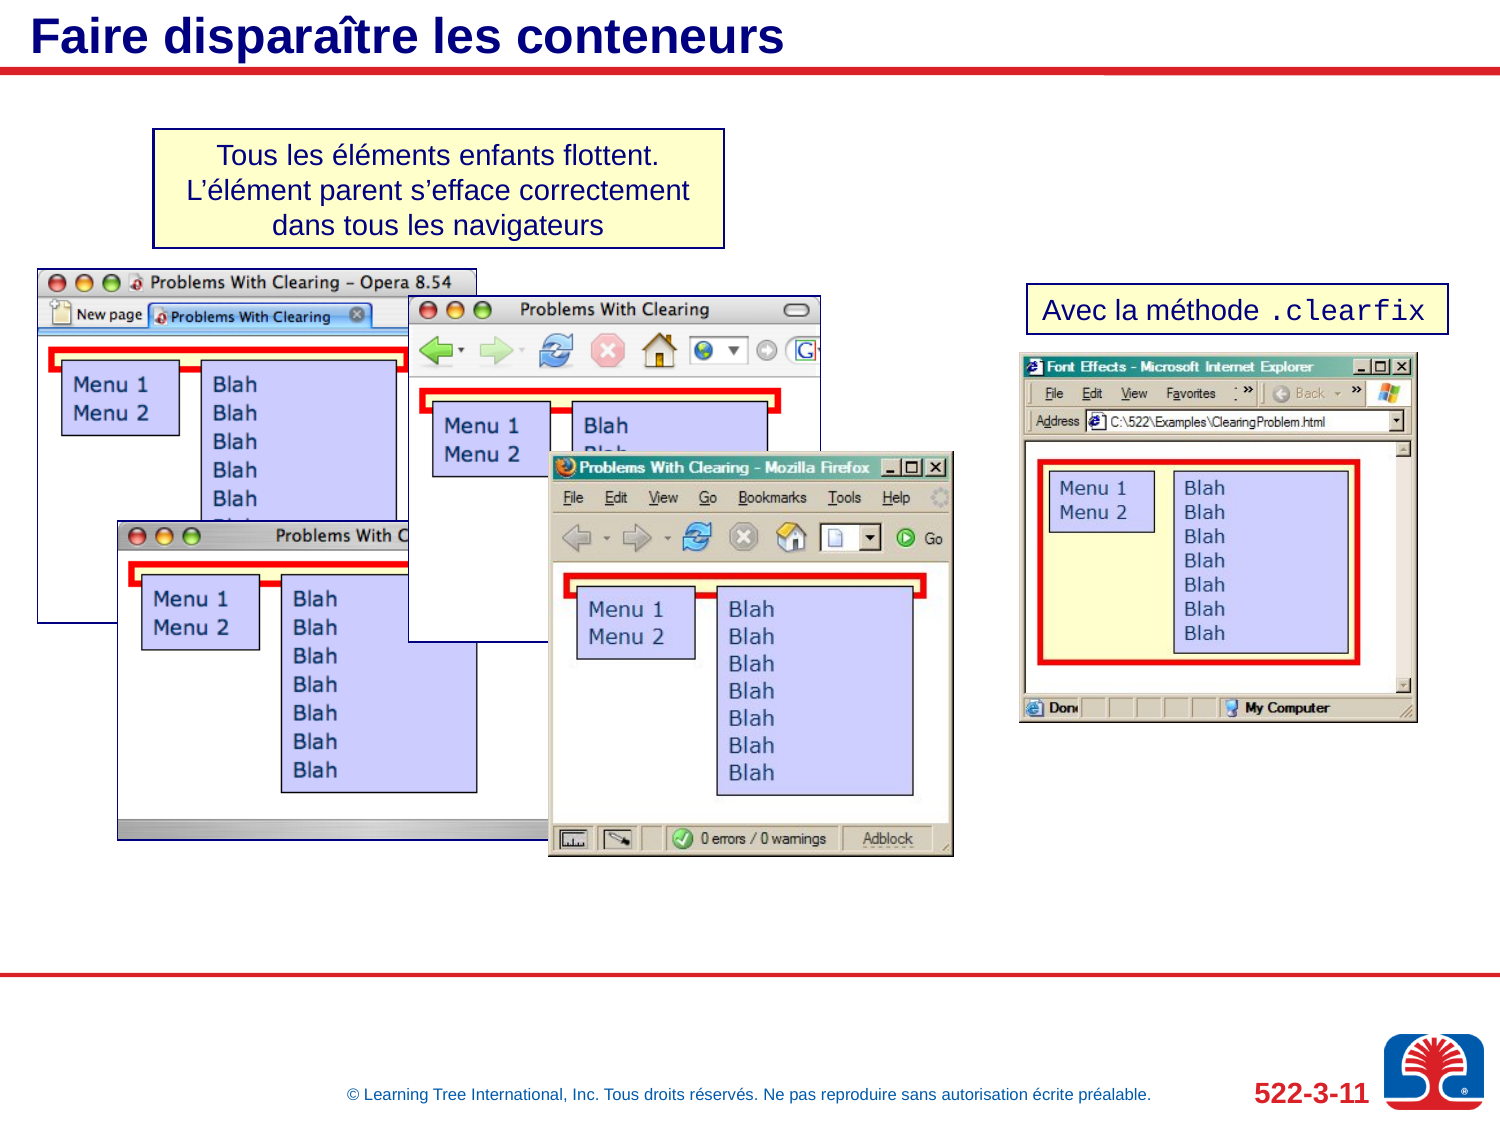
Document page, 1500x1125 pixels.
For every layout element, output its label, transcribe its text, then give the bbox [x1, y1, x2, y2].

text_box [37, 127, 1448, 857]
title Faire disparaître les conteneurs [0, 0, 1500, 67]
picture [1384, 1034, 1484, 1110]
